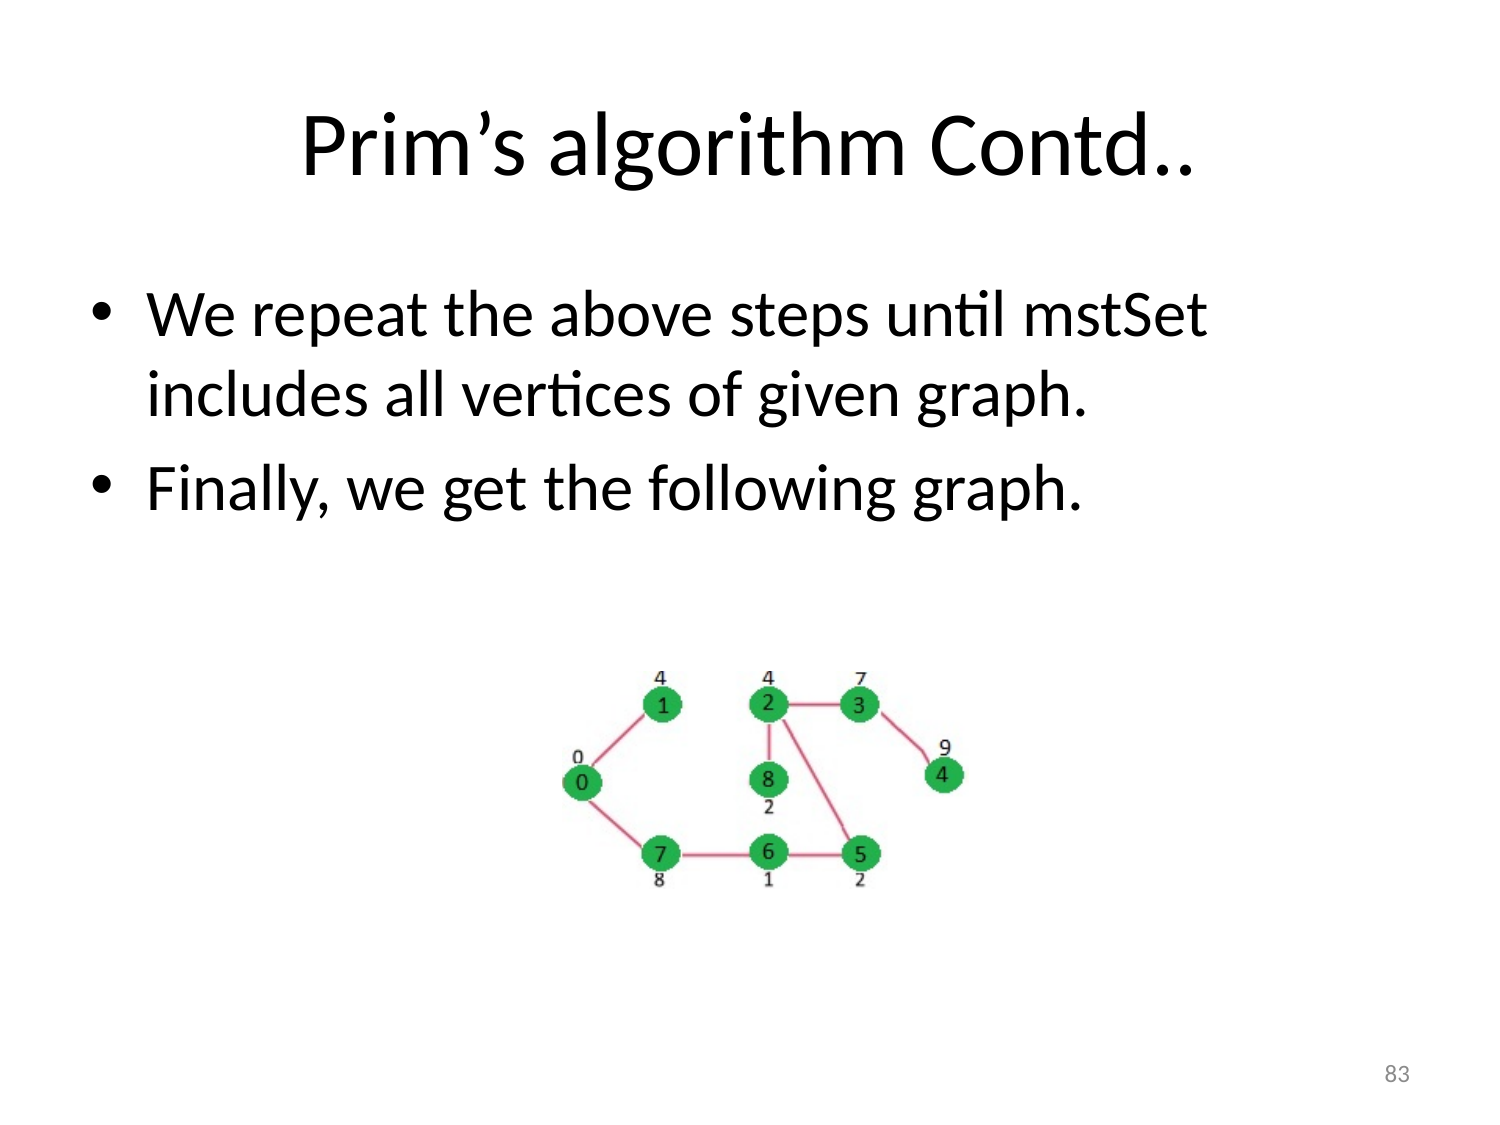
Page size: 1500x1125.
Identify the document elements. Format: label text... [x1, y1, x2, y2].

picture [562, 670, 969, 889]
title Prim’s algorithm Contd.. [75, 45, 1425, 233]
slide_number 83 [1074, 1042, 1425, 1103]
list We repeat the above steps until mstSet includes all vertices of given graph. Finally, we get the following graph. [75, 262, 1425, 1005]
